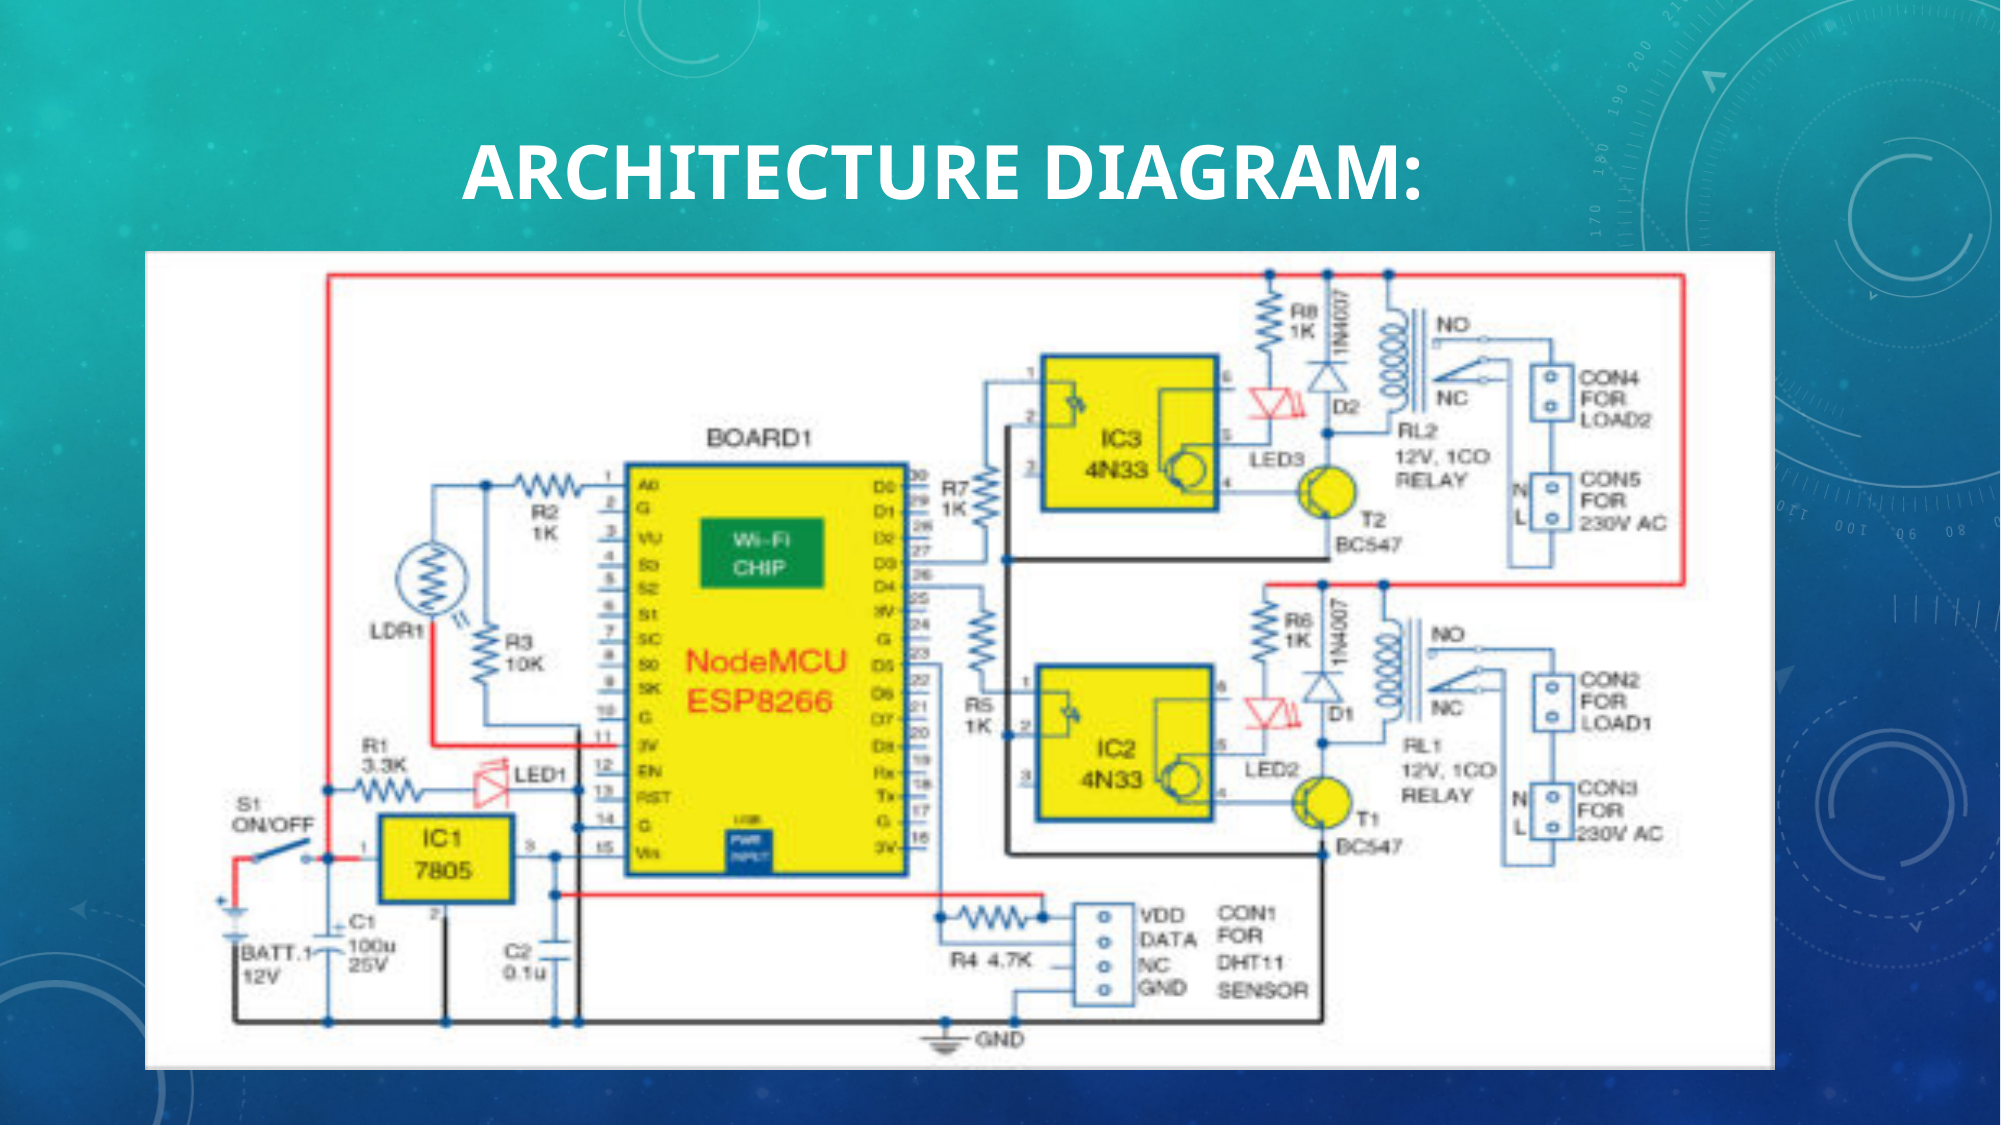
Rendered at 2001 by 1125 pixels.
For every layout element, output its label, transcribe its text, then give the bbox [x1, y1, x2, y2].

title Architecture diagram: [112, 99, 1775, 239]
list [145, 251, 1775, 1070]
picture [0, 0, 2001, 1125]
